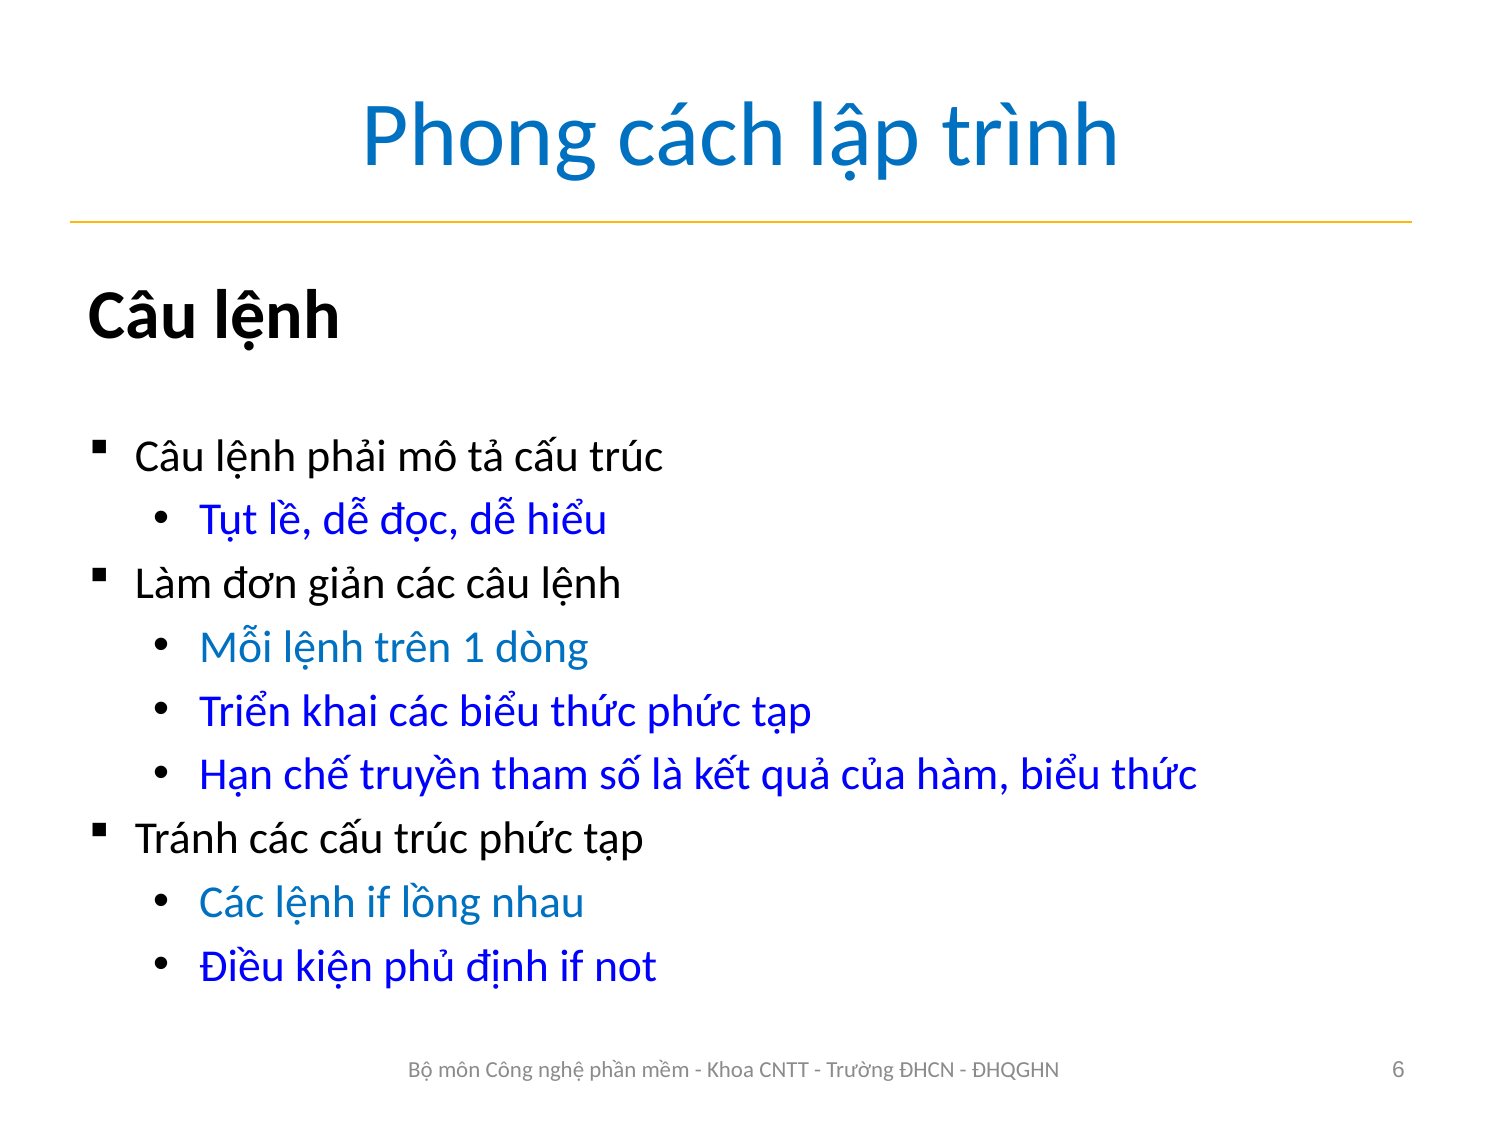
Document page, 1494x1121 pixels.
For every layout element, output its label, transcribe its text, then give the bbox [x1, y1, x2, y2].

slide_number 6 [1070, 1038, 1419, 1099]
footer Bộ môn Công nghệ phần mềm - Khoa CNTT - Trường ĐHCN - ĐHQGHN [371, 1038, 1070, 1099]
list Câu lệnh Câu lệnh phải mô tả cấu trúc Tụt lề, dễ đọc, dễ hiểu Làm đơn giản các câu lệnh Mỗi lệnh trên 1 dòng Triển khai các biểu thức phức tạp Hạn chế truyền tham số là kết quả của hàm, biểu thức Tránh các cấu trúc phức tạp Các lệnh if lồng nhau Điều kiện phủ định if not [74, 261, 1420, 1002]
title Phong cách lập trình [69, 34, 1415, 223]
